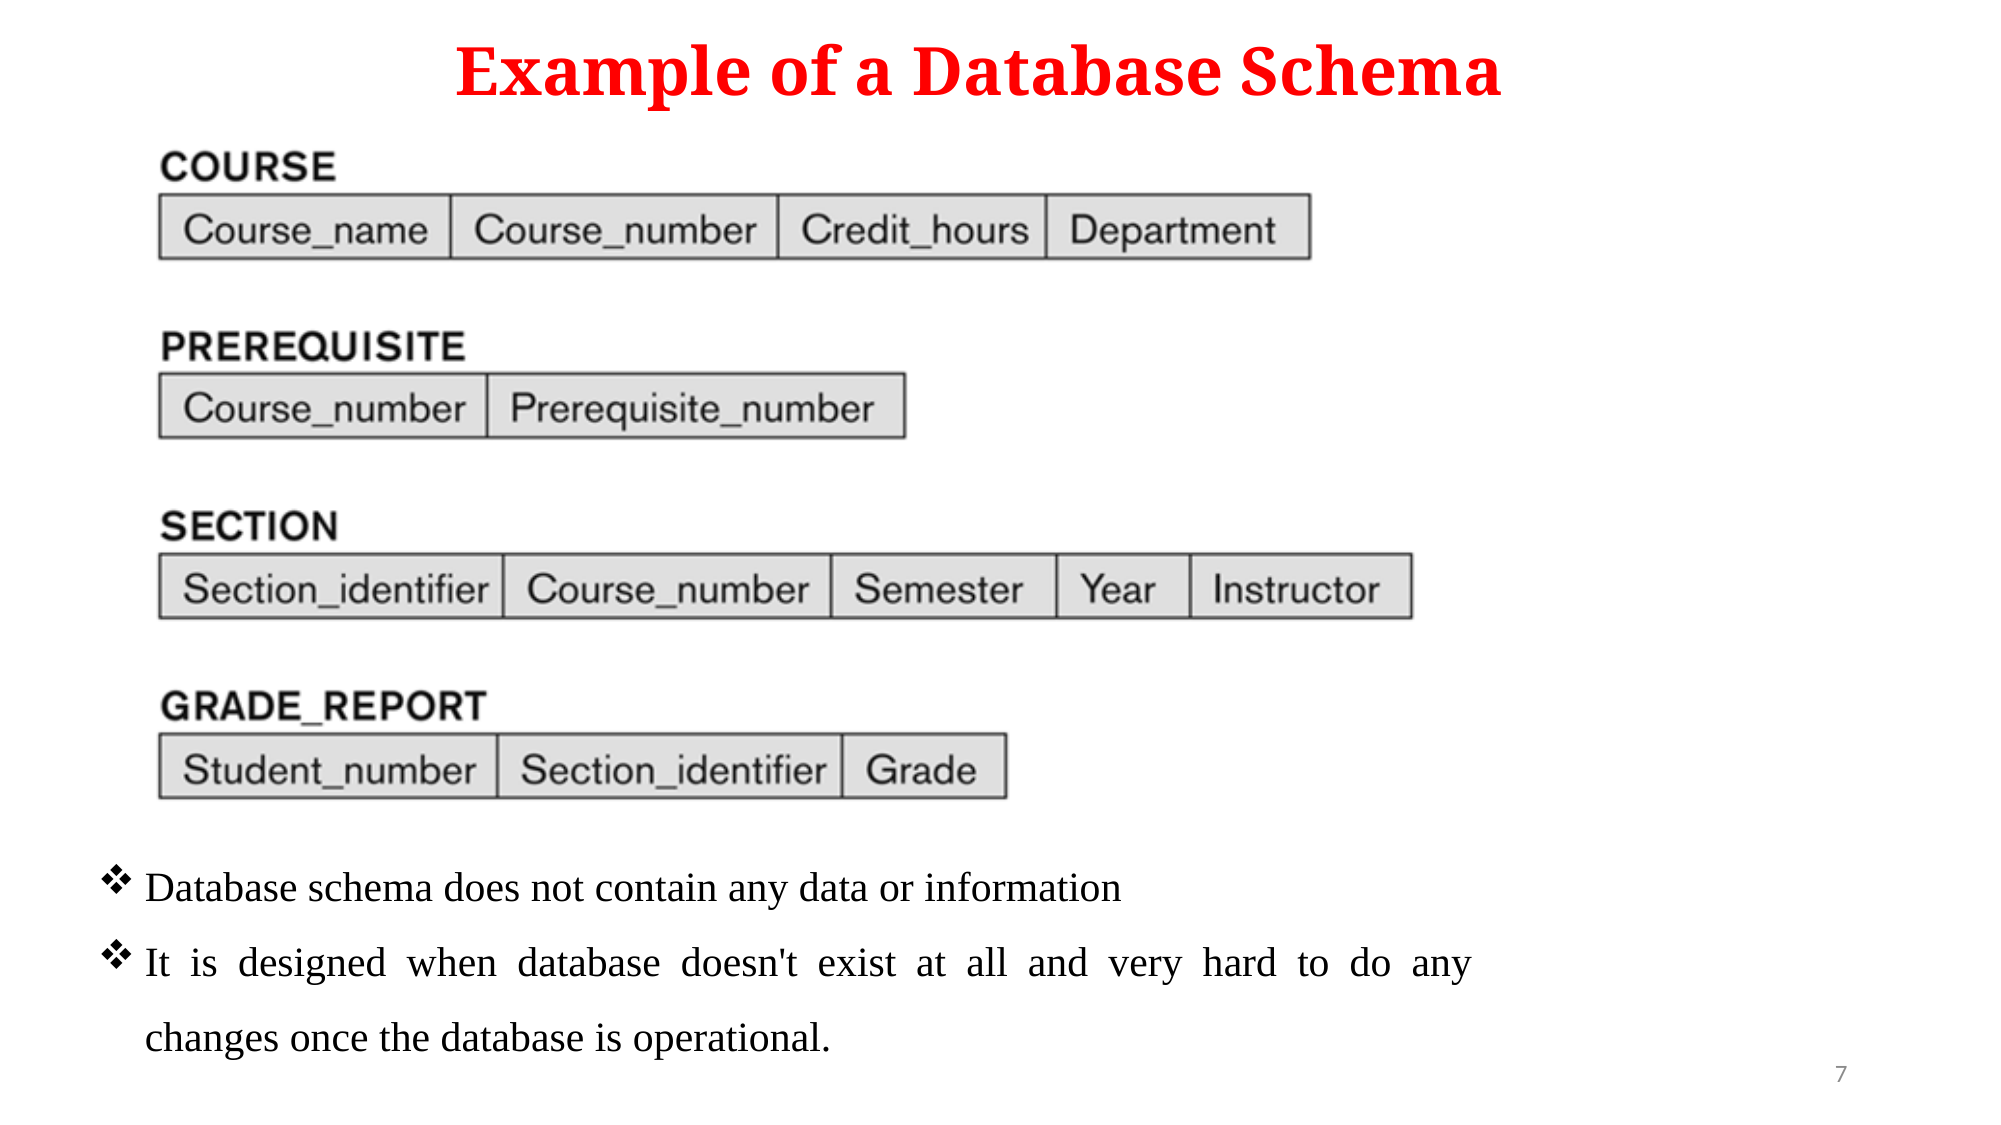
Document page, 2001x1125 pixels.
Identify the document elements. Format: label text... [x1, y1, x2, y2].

text_box Database schema does not contain any data or information It is designed when database doesn't exist at all and very hard to do any changes once the database is operational. [83, 827, 1489, 1125]
title Example of a Database Schema [126, 18, 1852, 129]
picture [155, 117, 1461, 813]
slide_number 7 [1489, 1042, 1863, 1103]
